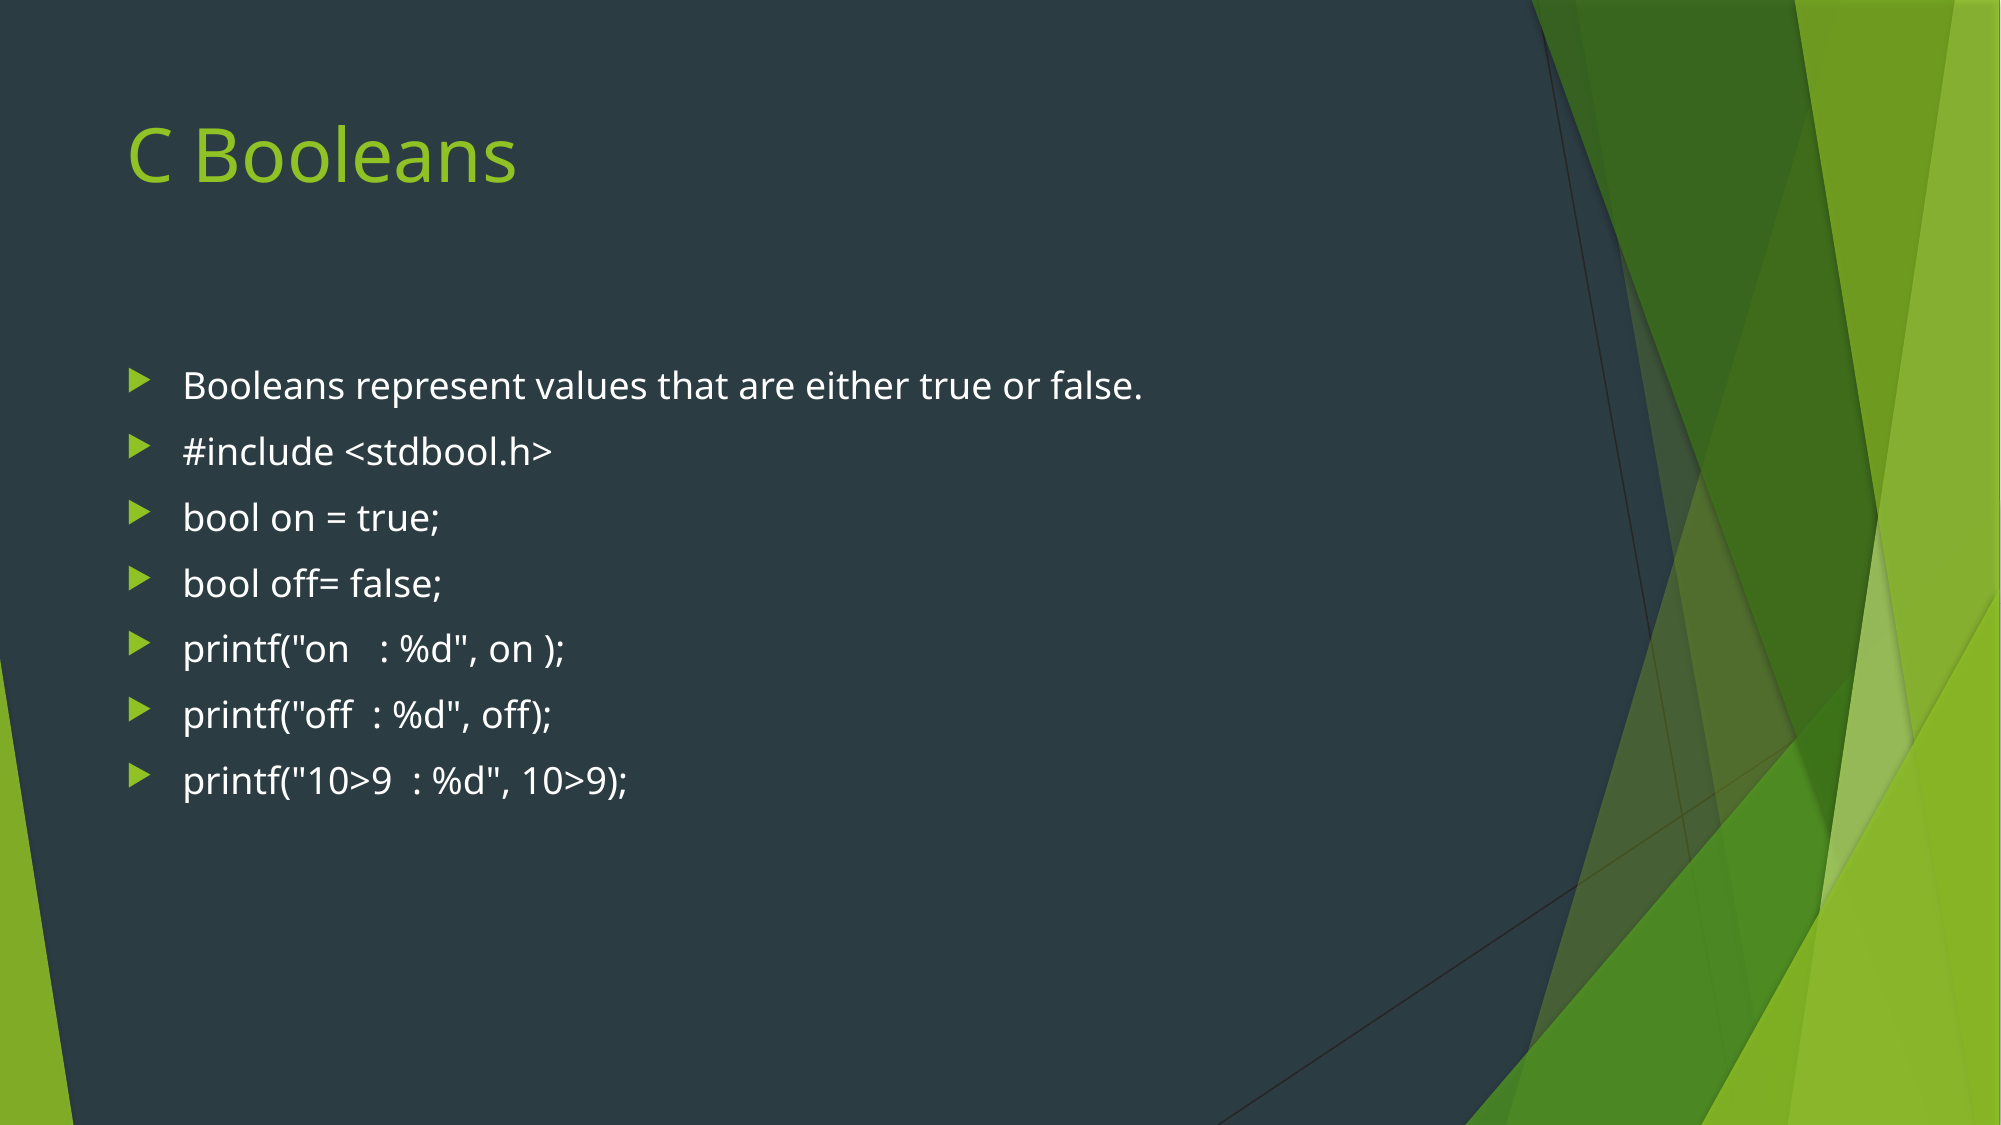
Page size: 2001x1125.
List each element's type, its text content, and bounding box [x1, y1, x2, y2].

title C Booleans [111, 99, 1522, 317]
list Booleans represent values that are either true or false. #include <stdbool.h> bool on = true; bool off= false; printf("on : %d", on ); printf("off : %d", off); printf("10>9 : %d", 10>9); [111, 354, 1522, 992]
